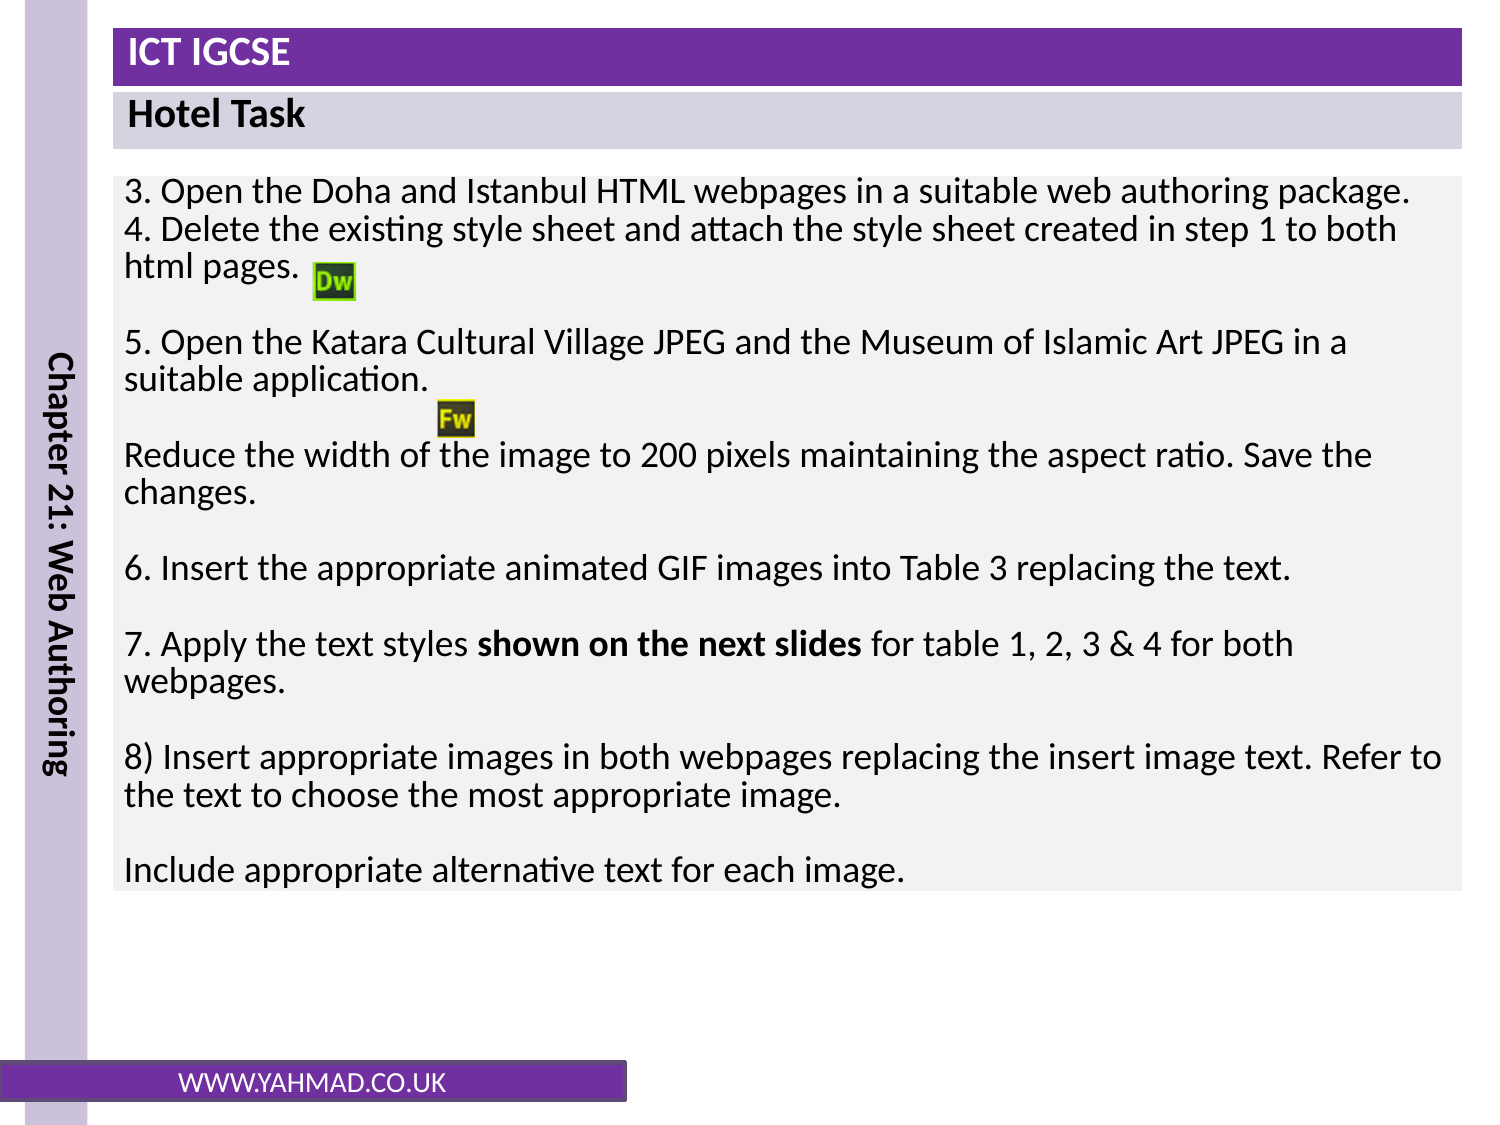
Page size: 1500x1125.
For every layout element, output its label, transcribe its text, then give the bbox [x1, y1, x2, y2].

picture [437, 399, 476, 438]
table_header 3. Open the Doha and Istanbul HTML webpages in a suitable web authoring package. 4. Delete the existing style sheet and attach the style sheet created in step 1 to both html pages. 5. Open the Katara Cultural Village JPEG and the Museum of Islamic Art JPEG in a suitable application. Reduce the width of the image to 200 pixels maintaining the aspect ratio. Save the changes. 6. Insert the appropriate animated GIF images into Table 3 replacing the text. 7. Apply the text styles shown on the next slides for table 1, 2, 3 & 4 for both webpages. 8) Insert appropriate images in both webpages replacing the insert image text. Refer to the text to choose the most appropriate image. Include appropriate alternative text for each image. [113, 176, 1462, 891]
picture [312, 262, 357, 301]
